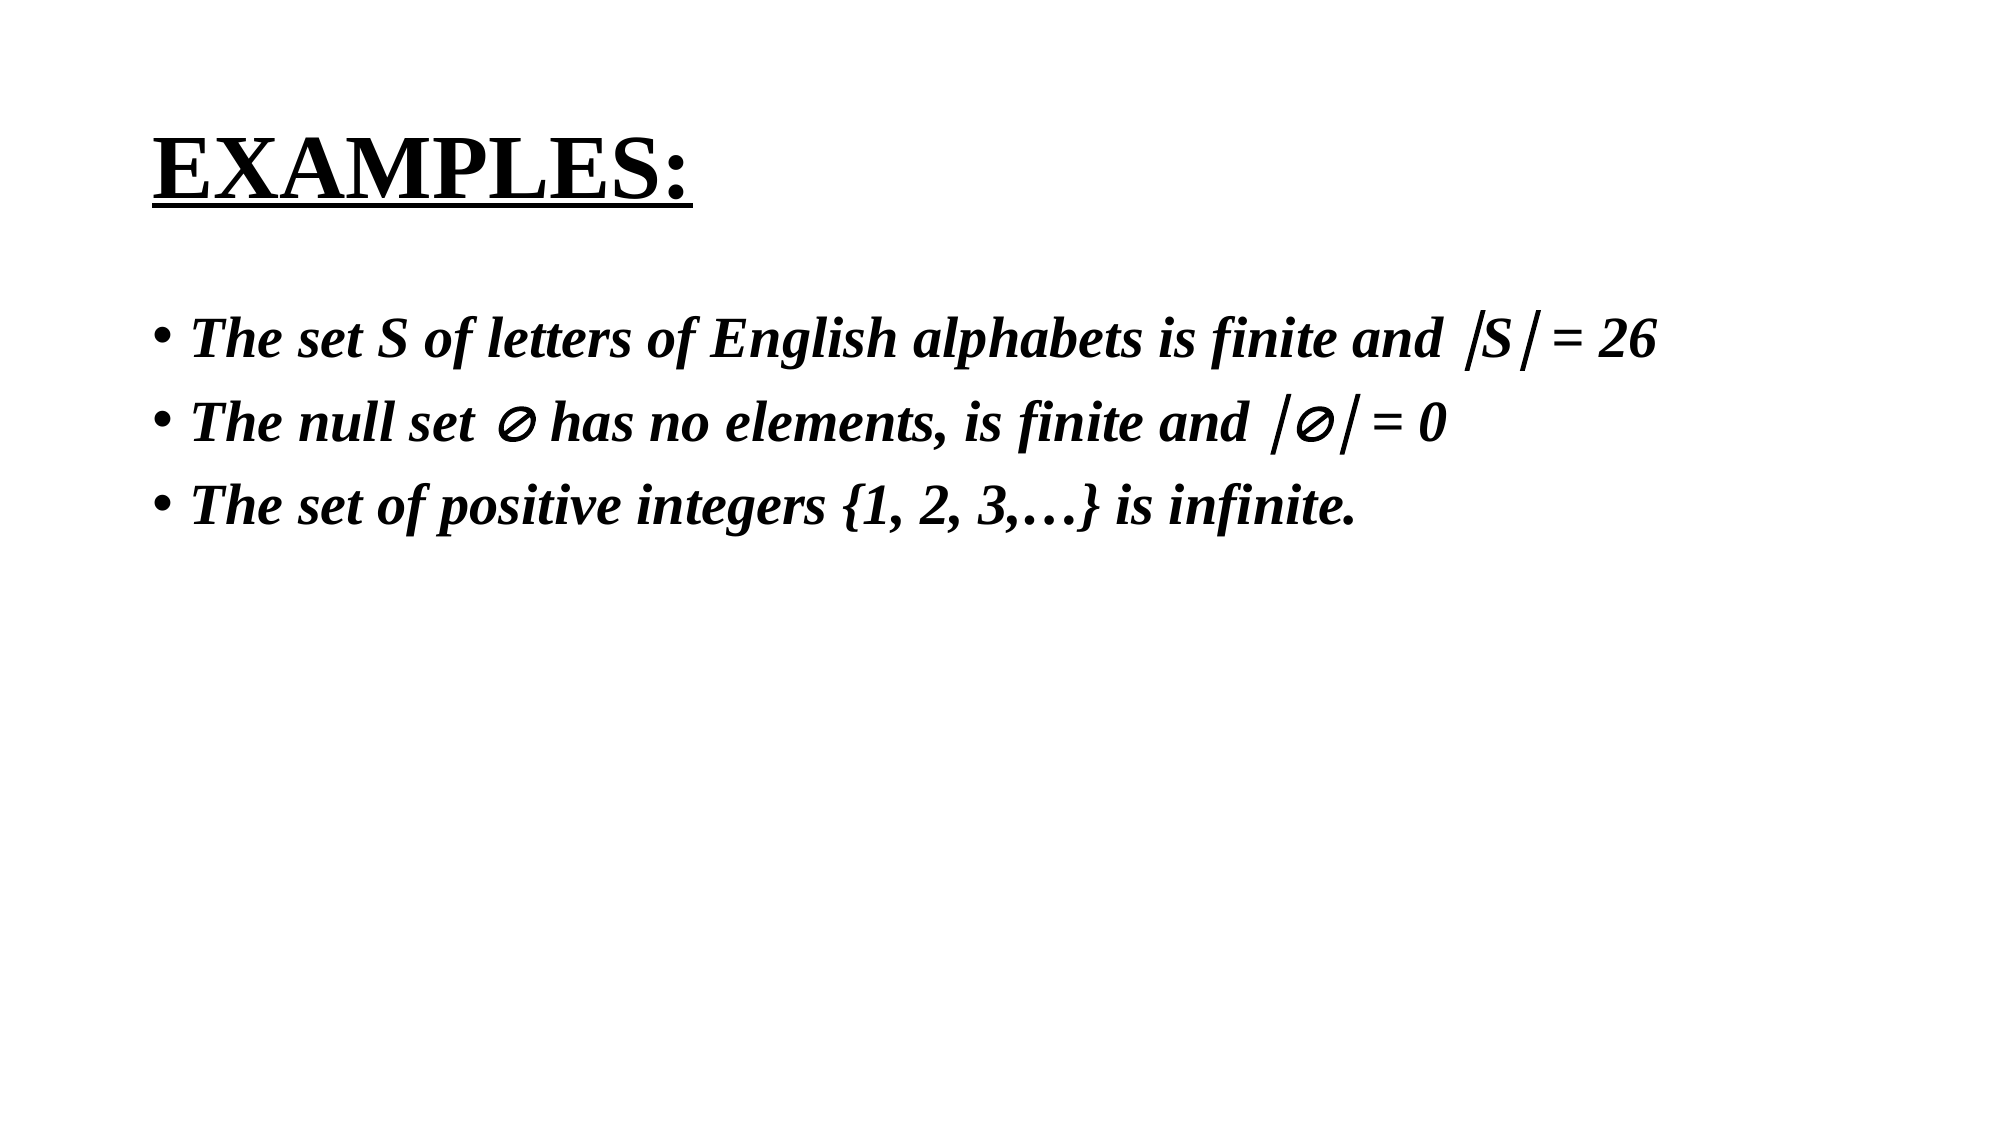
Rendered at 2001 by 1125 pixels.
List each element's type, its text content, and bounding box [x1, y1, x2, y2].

list The set S of letters of English alphabets is finite and |S| = 26 The null set Æ has no elements, is finite and |Æ| = 0 The set of positive integers {1, 2, 3,…} is infinite. [137, 299, 1863, 1014]
title EXAMPLES: [137, 59, 1863, 278]
